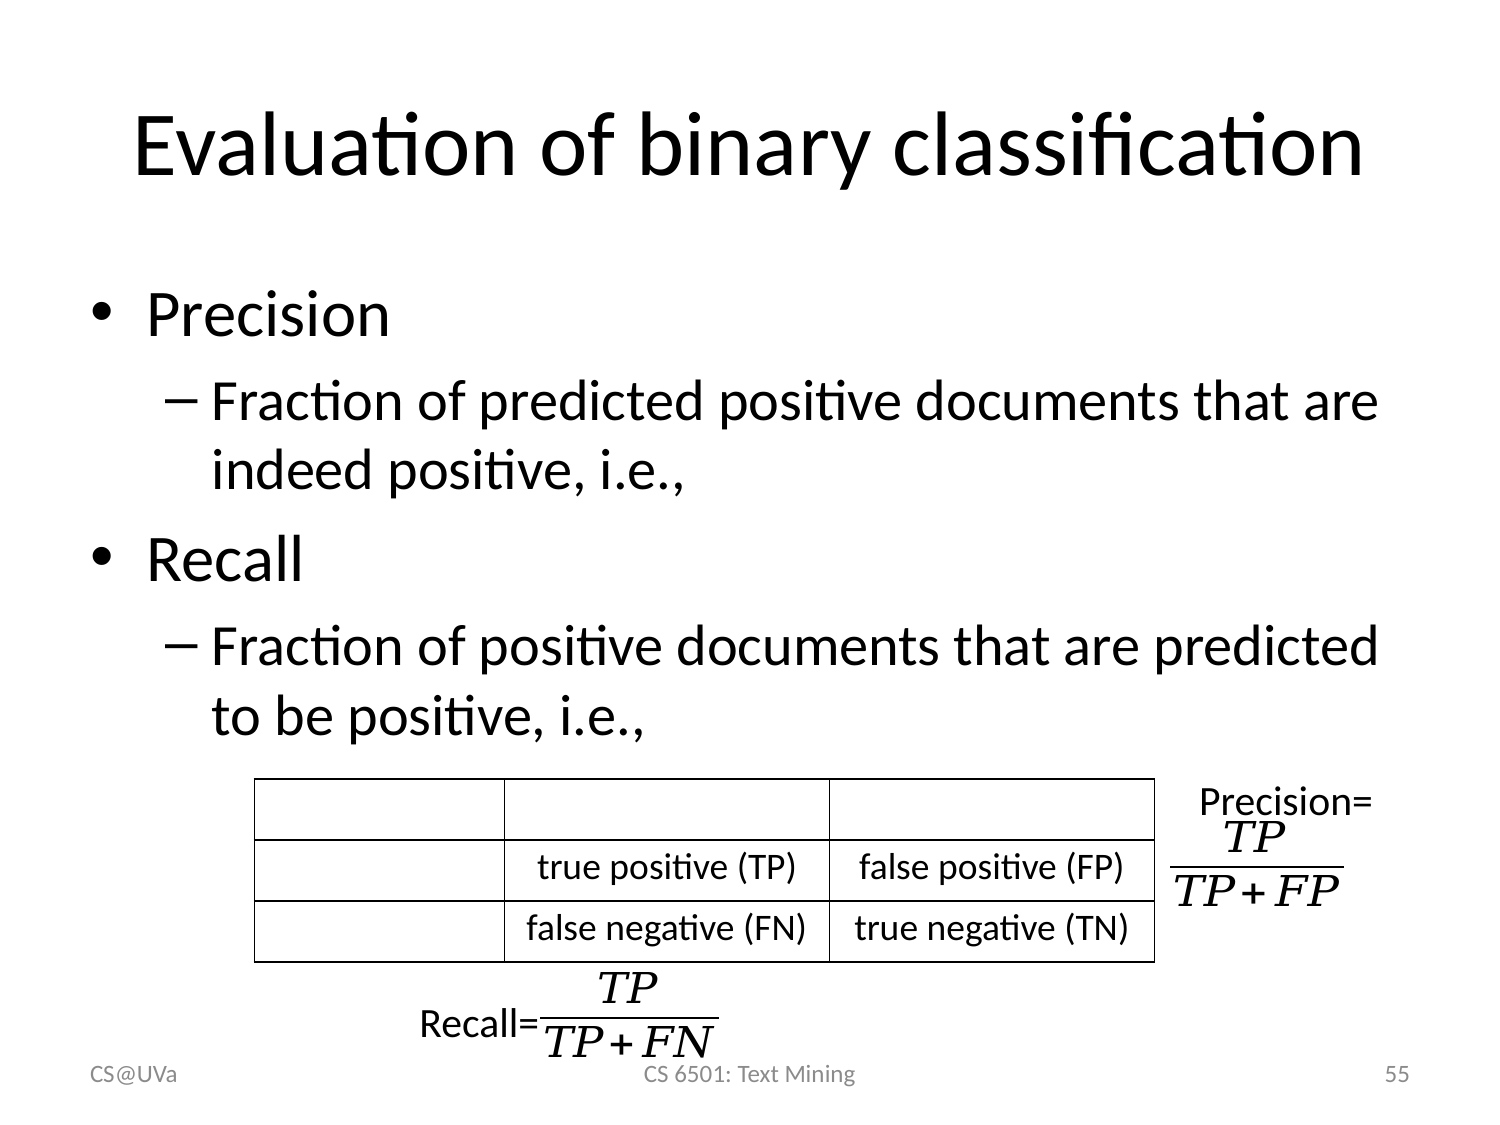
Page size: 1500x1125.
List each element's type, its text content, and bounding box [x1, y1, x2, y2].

text_box Precision= [1184, 766, 1425, 832]
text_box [404, 966, 721, 1068]
slide_number CS@UVa [75, 1042, 425, 1103]
slide_number 55 [1074, 1042, 1425, 1103]
footer CS 6501: Text Mining [512, 1042, 988, 1103]
title Evaluation of binary classification [75, 45, 1425, 233]
